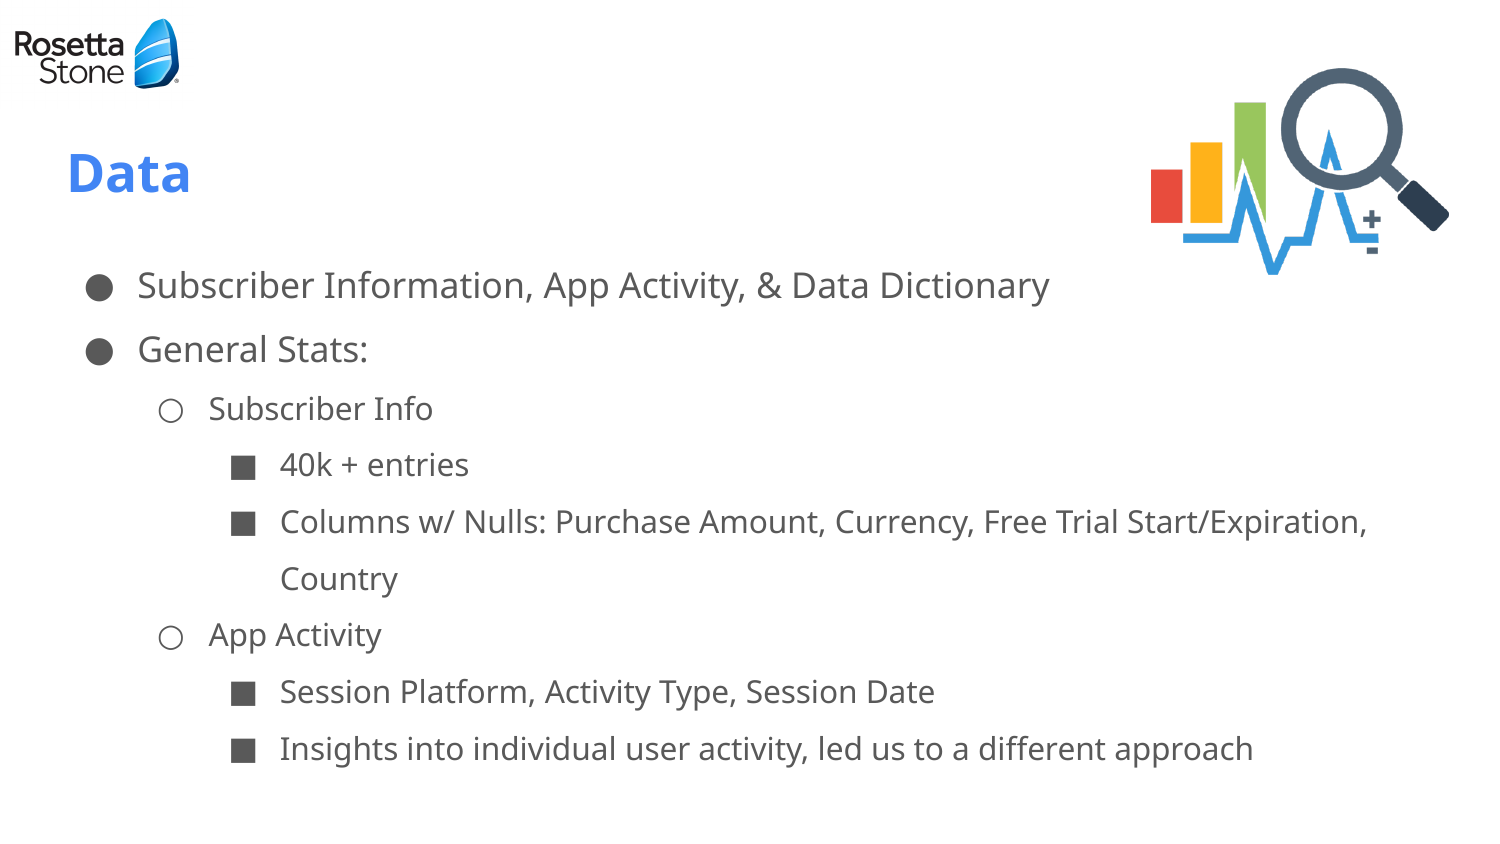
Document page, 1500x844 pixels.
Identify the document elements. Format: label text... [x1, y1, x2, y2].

list Subscriber Information, App Activity, & Data Dictionary General Stats: Subscriber Info 40k + entries Columns w/ Nulls: Purchase Amount, Currency, Free Trial Start/Expiration, Country App Activity Session Platform, Activity Type, Session Date Insights into individual user activity, led us to a different approach [51, 226, 1449, 787]
picture [0, 0, 194, 110]
picture [1150, 67, 1450, 275]
title Data [51, 124, 1145, 219]
